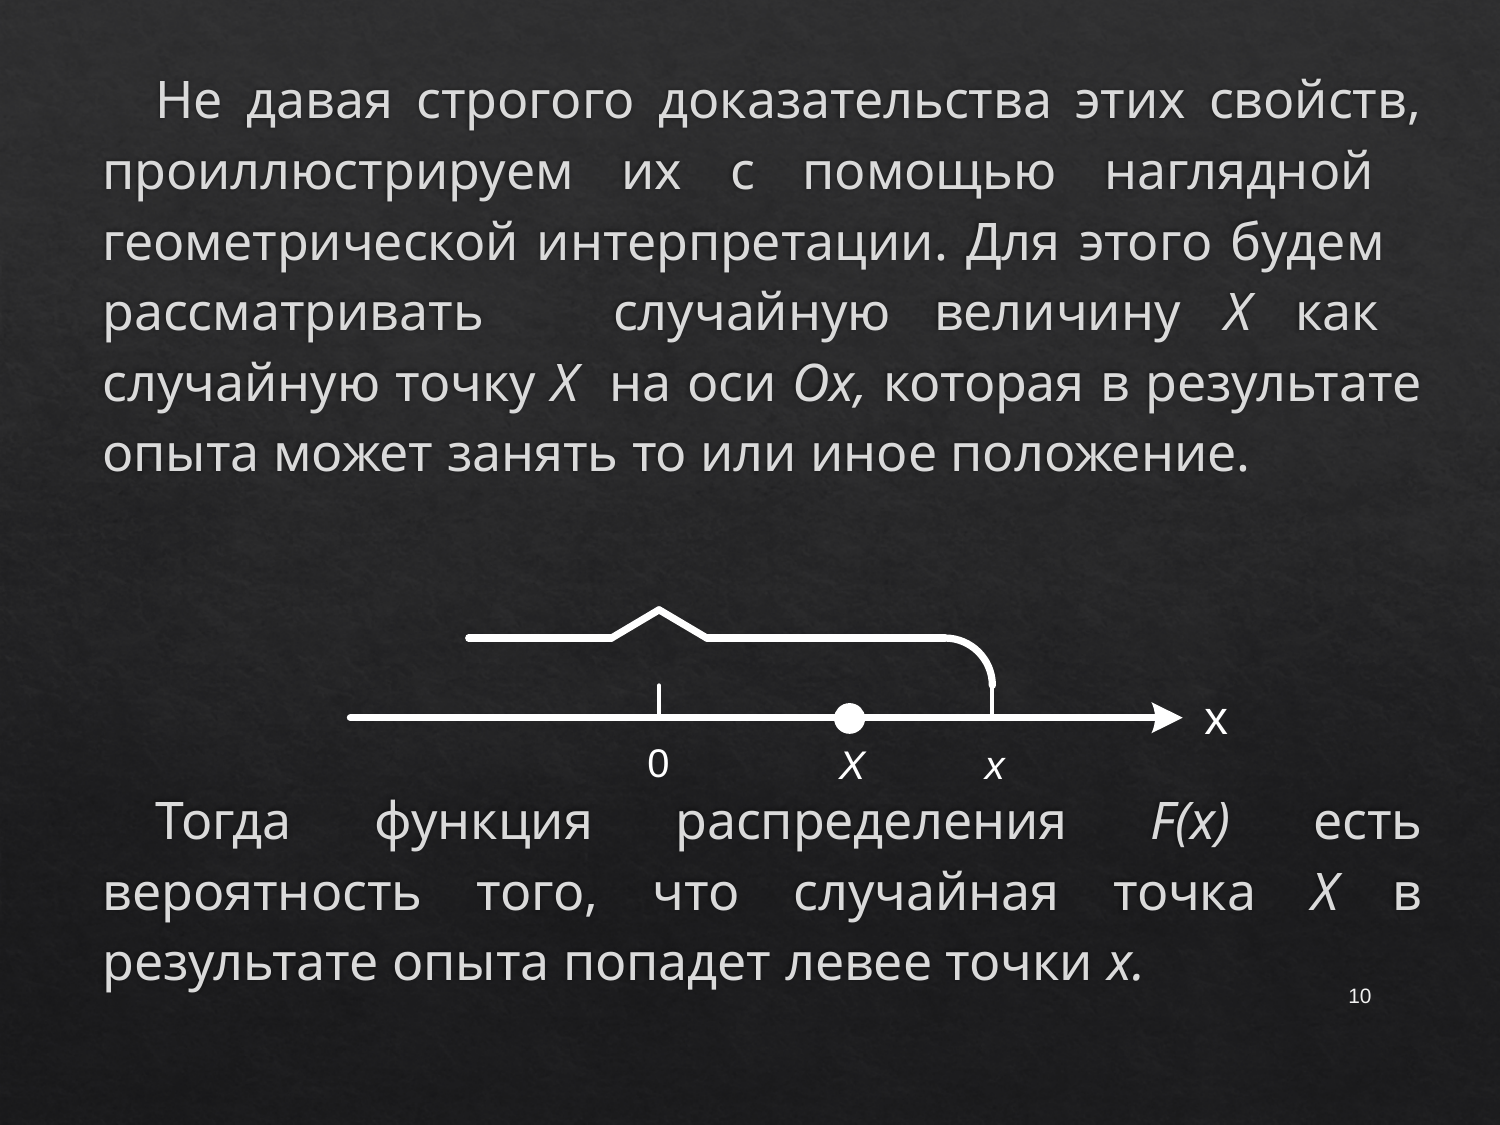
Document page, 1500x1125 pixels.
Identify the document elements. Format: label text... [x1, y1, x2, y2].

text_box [312, 574, 1276, 838]
list Не давая строгого доказательства этих свойств, проиллюстрируем их с помощью наглядной геометрической интерпретации. Для этого будем рассматривать случайную величину X как случайную точку X на оси Ох, которая в результате опыта может занять то или иное положение. Тогда функция распределения F(x) есть вероятность того, что случайная точка X в результате опыта попадет левее точки х. [87, 56, 1438, 504]
slide_number 10 [1293, 965, 1387, 1025]
list Не давая строгого доказательства этих свойств, проиллюстрируем их с помощью наглядной геометрической интерпретации. Для этого будем рассматривать случайную величину X как случайную точку X на оси Ох, которая в результате опыта может занять то или иное положение. Тогда функция распределения F(x) есть вероятность того, что случайная точка X в результате опыта попадет левее точки х. [87, 505, 1438, 1075]
